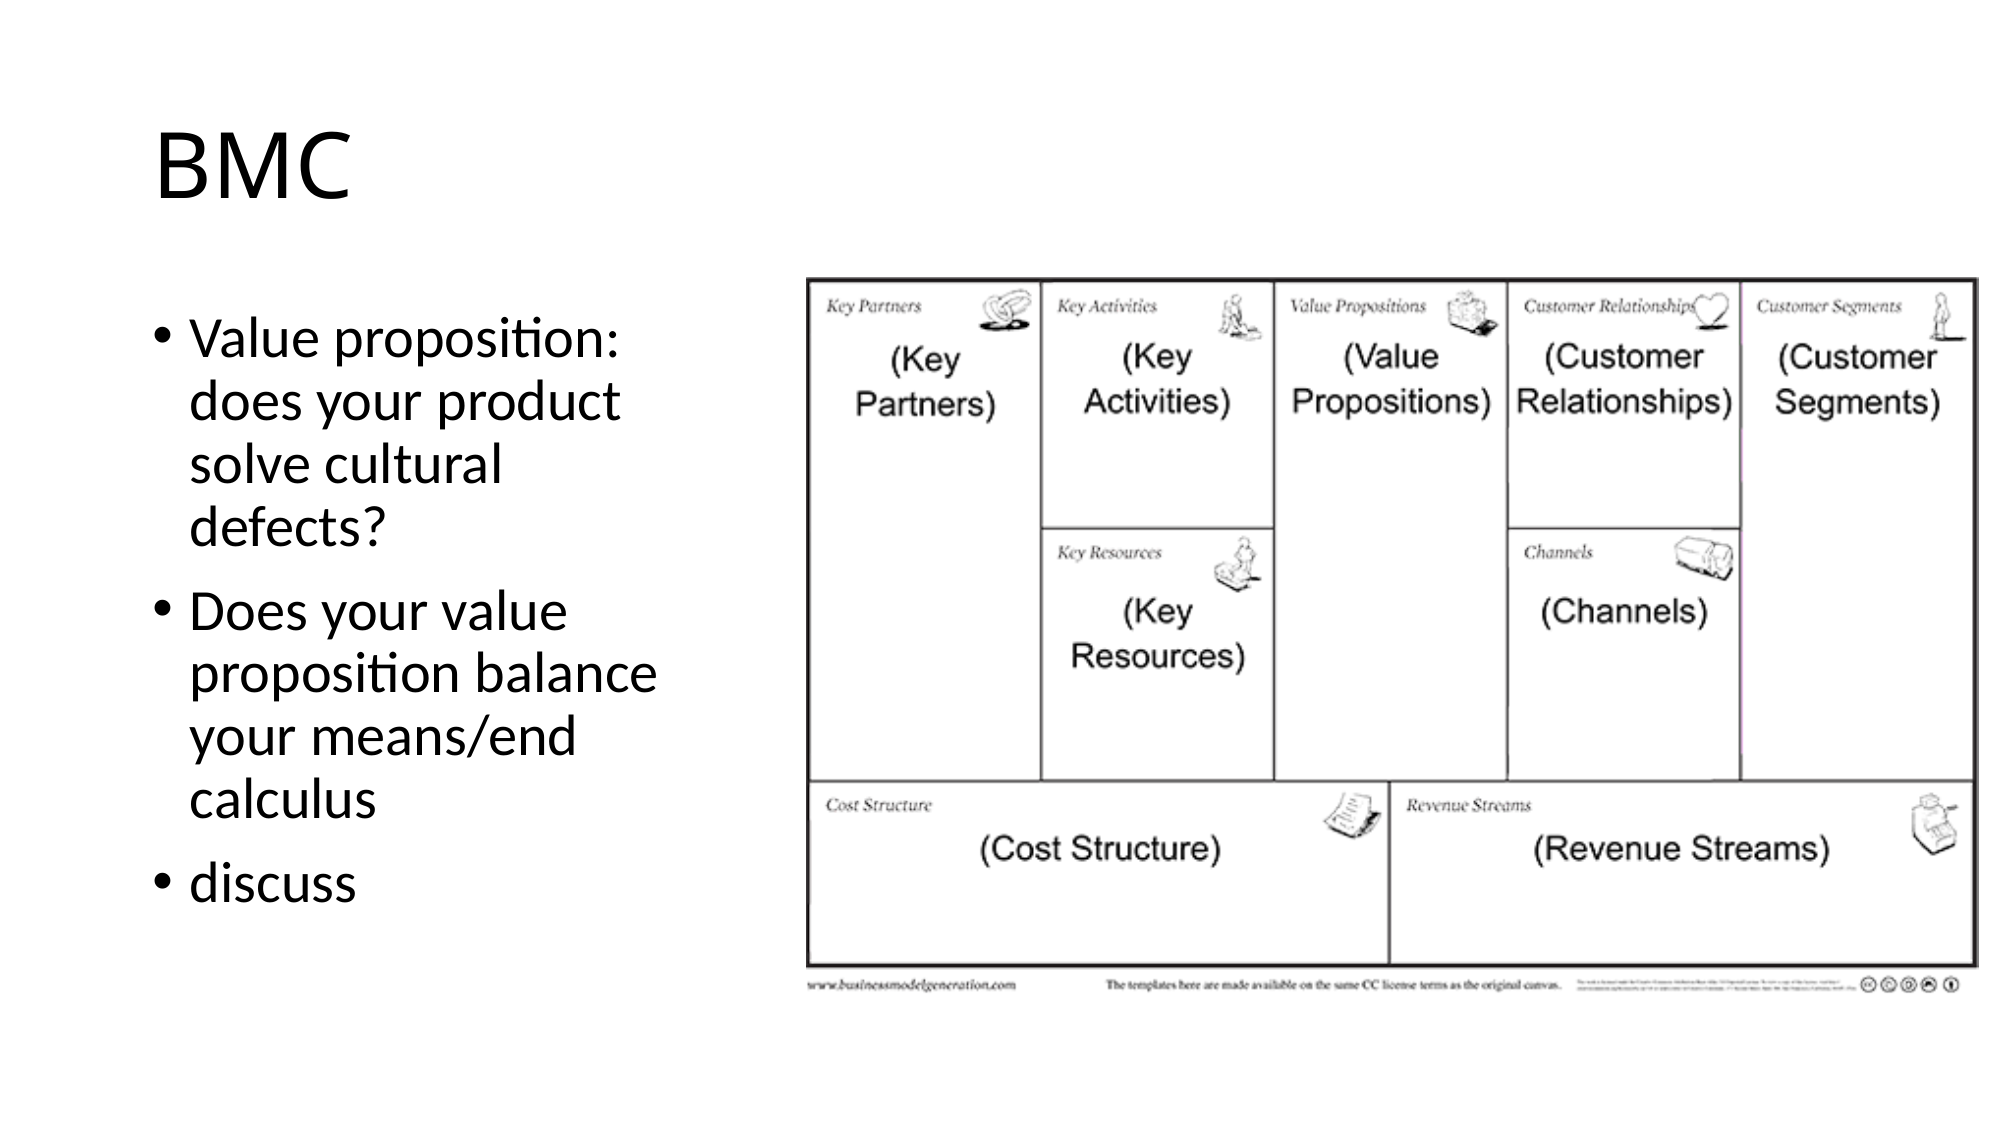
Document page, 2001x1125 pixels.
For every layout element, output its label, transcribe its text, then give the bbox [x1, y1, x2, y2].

list Value proposition: does your product solve cultural defects? Does your value proposition balance your means/end calculus discuss [137, 299, 707, 1048]
picture [806, 277, 1979, 1018]
title BMC [137, 59, 1863, 278]
